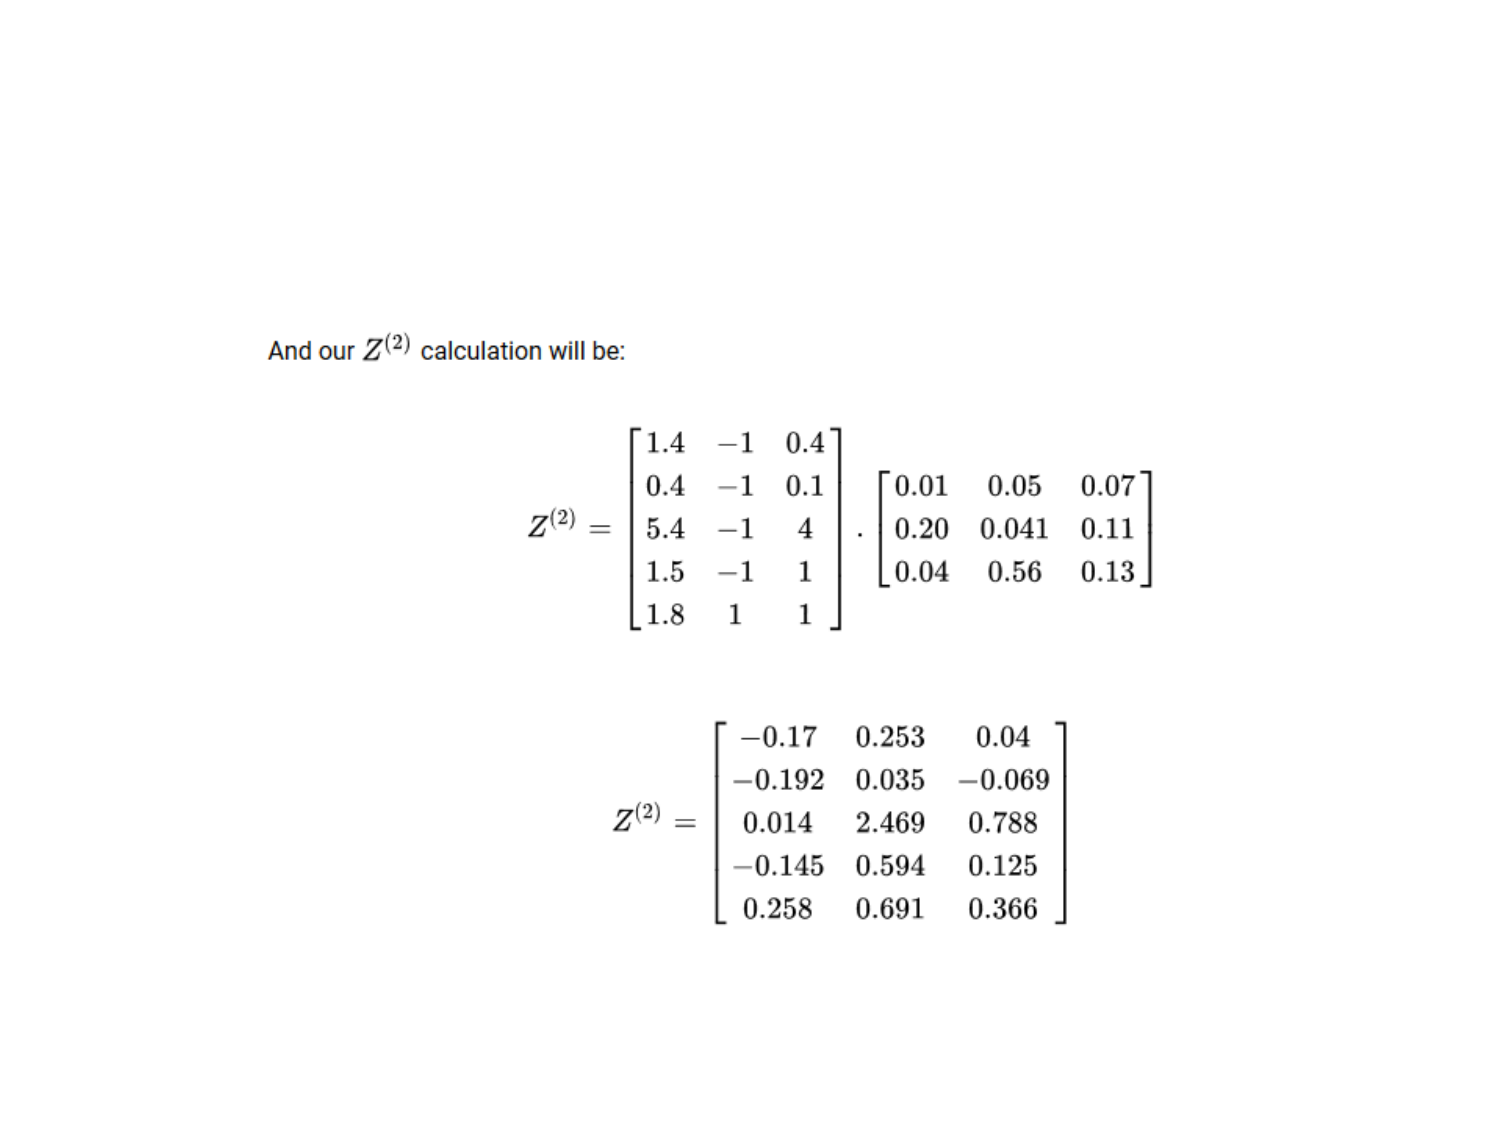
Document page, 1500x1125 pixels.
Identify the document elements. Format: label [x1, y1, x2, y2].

list [211, 324, 1289, 944]
